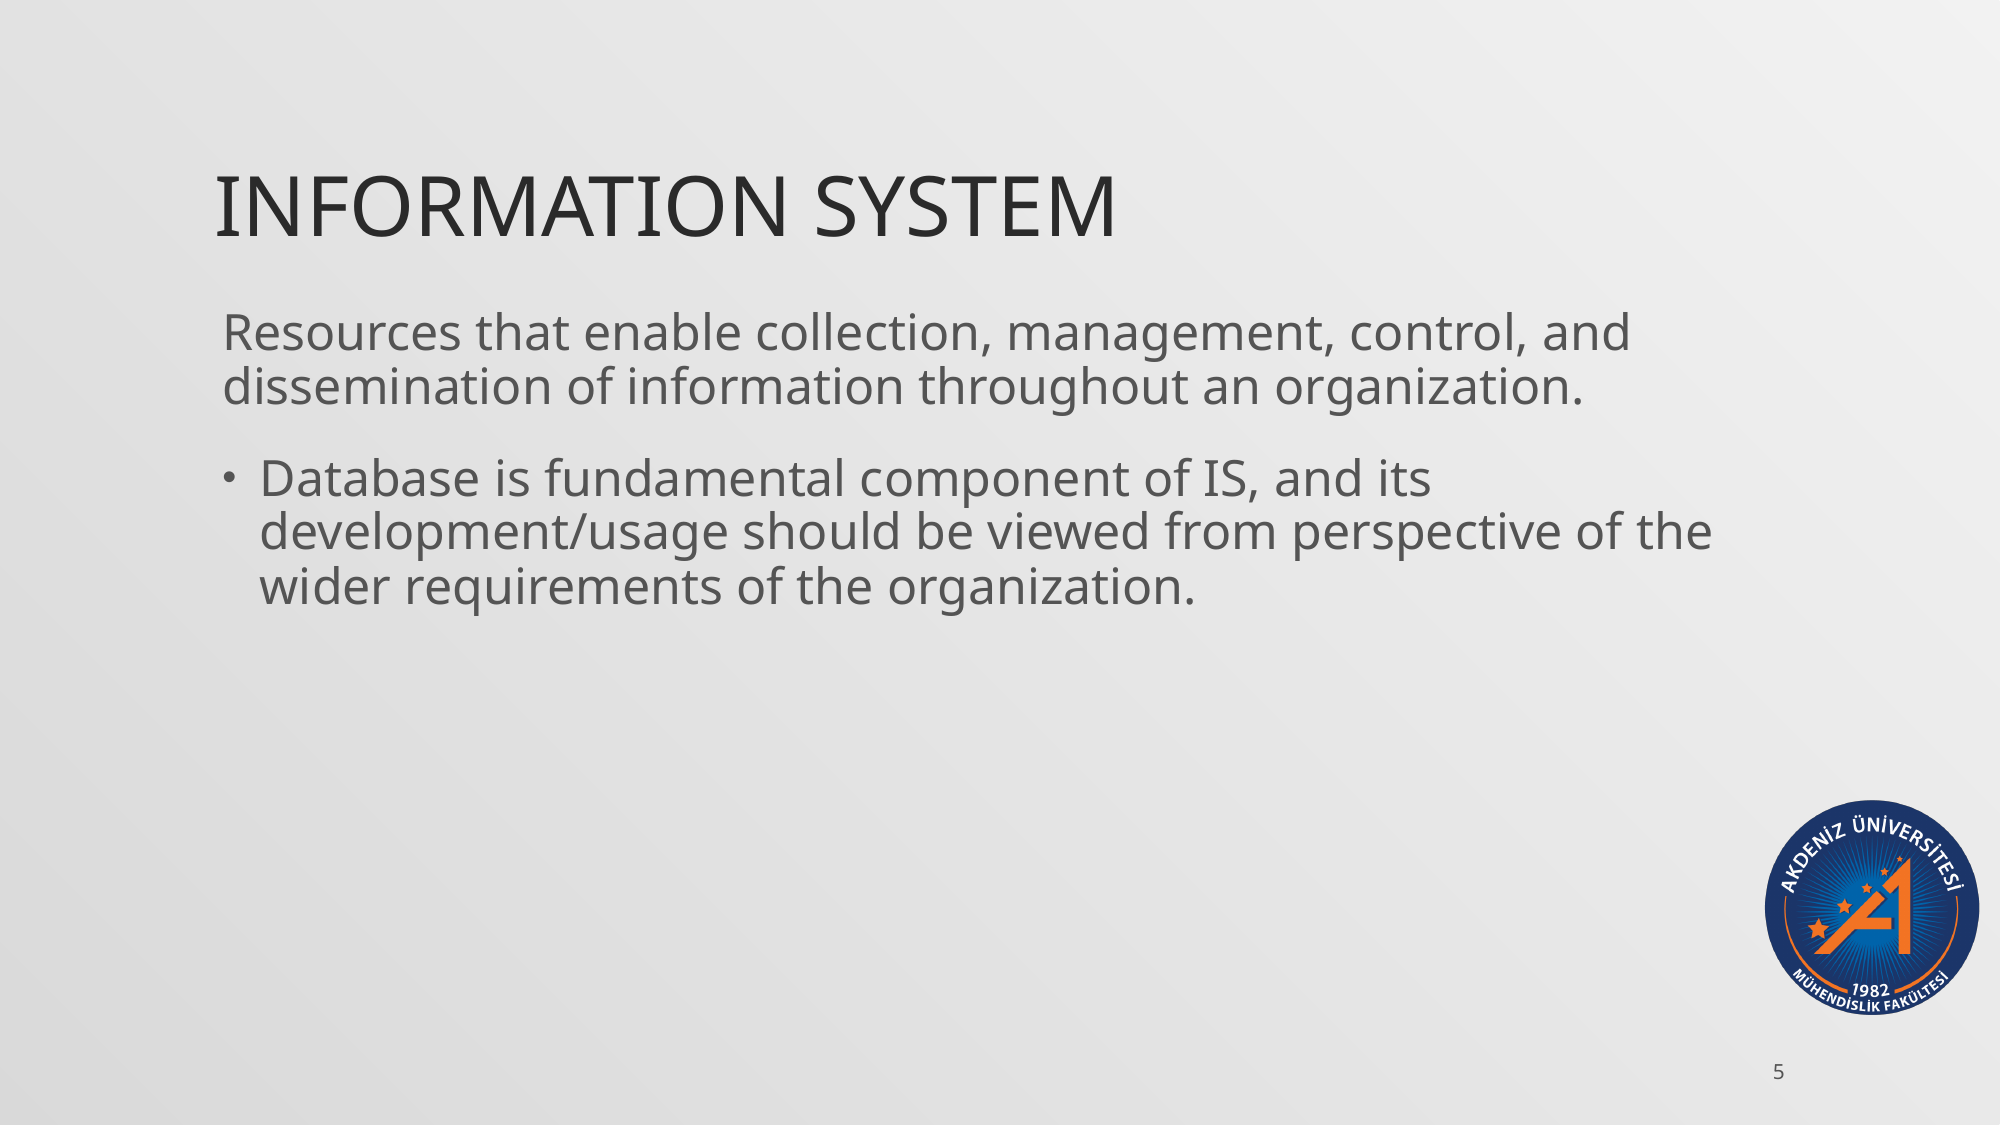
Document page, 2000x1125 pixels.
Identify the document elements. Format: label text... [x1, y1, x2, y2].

picture [1744, 779, 2000, 1036]
slide_number 5 [1612, 1057, 1800, 1088]
title Information System [199, 45, 1800, 263]
list Resources that enable collection, management, control, and dissemination of information throughout an organization. Database is fundamental component of IS, and its development/usage should be viewed from perspective of the wider requirements of the organization. [199, 299, 1800, 1013]
